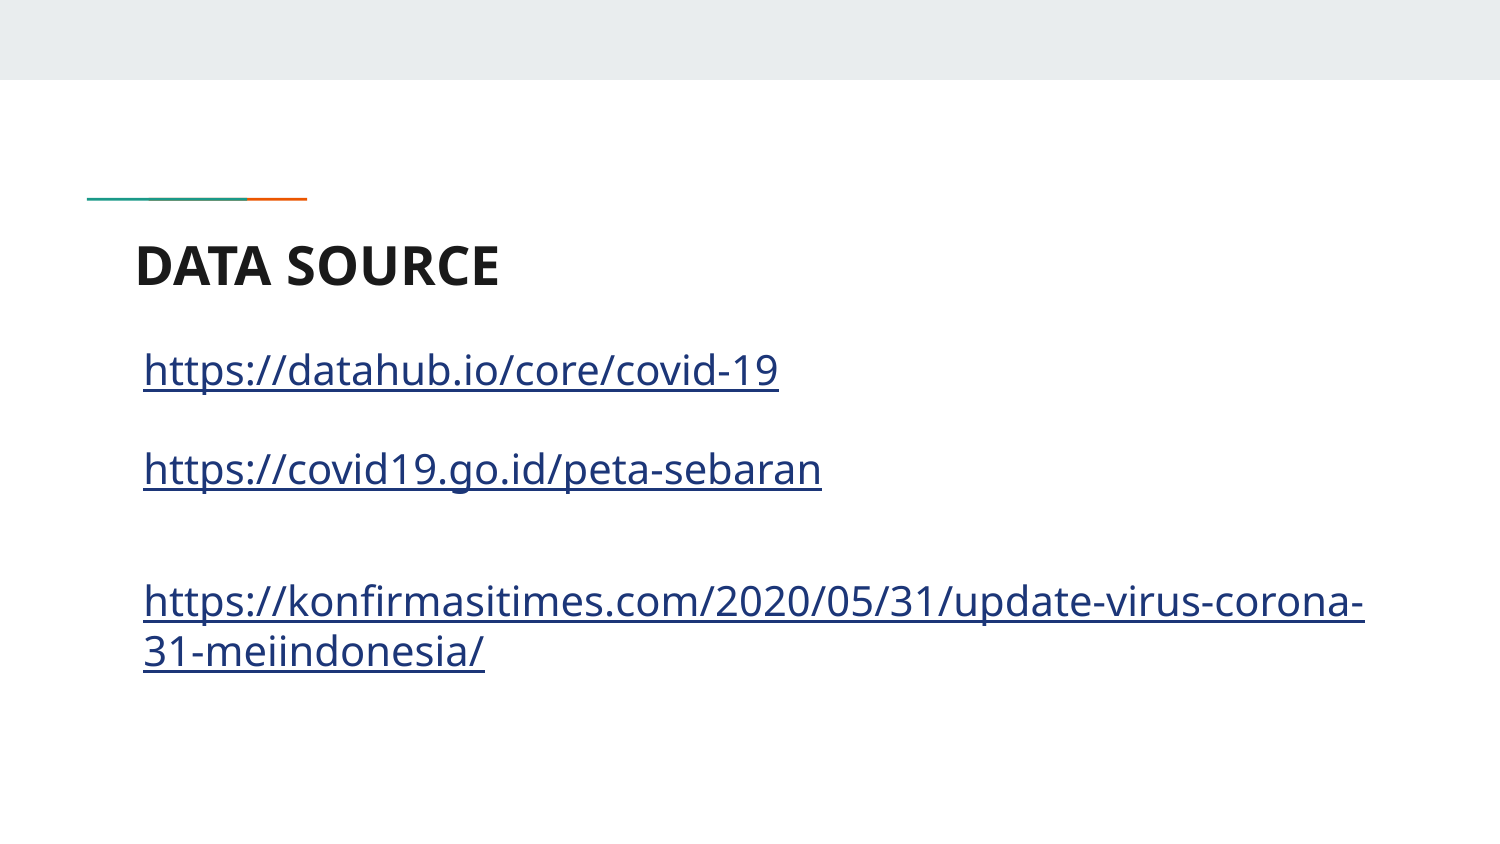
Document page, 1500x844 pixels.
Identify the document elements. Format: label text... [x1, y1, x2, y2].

title DATA SOURCE [119, 216, 1381, 305]
list https://datahub.io/core/covid-19 https://covid19.go.id/peta-sebaran https://konfirmasitimes.com/2020/05/31/update-virus-corona-31-meiindonesia/ [128, 320, 1390, 692]
